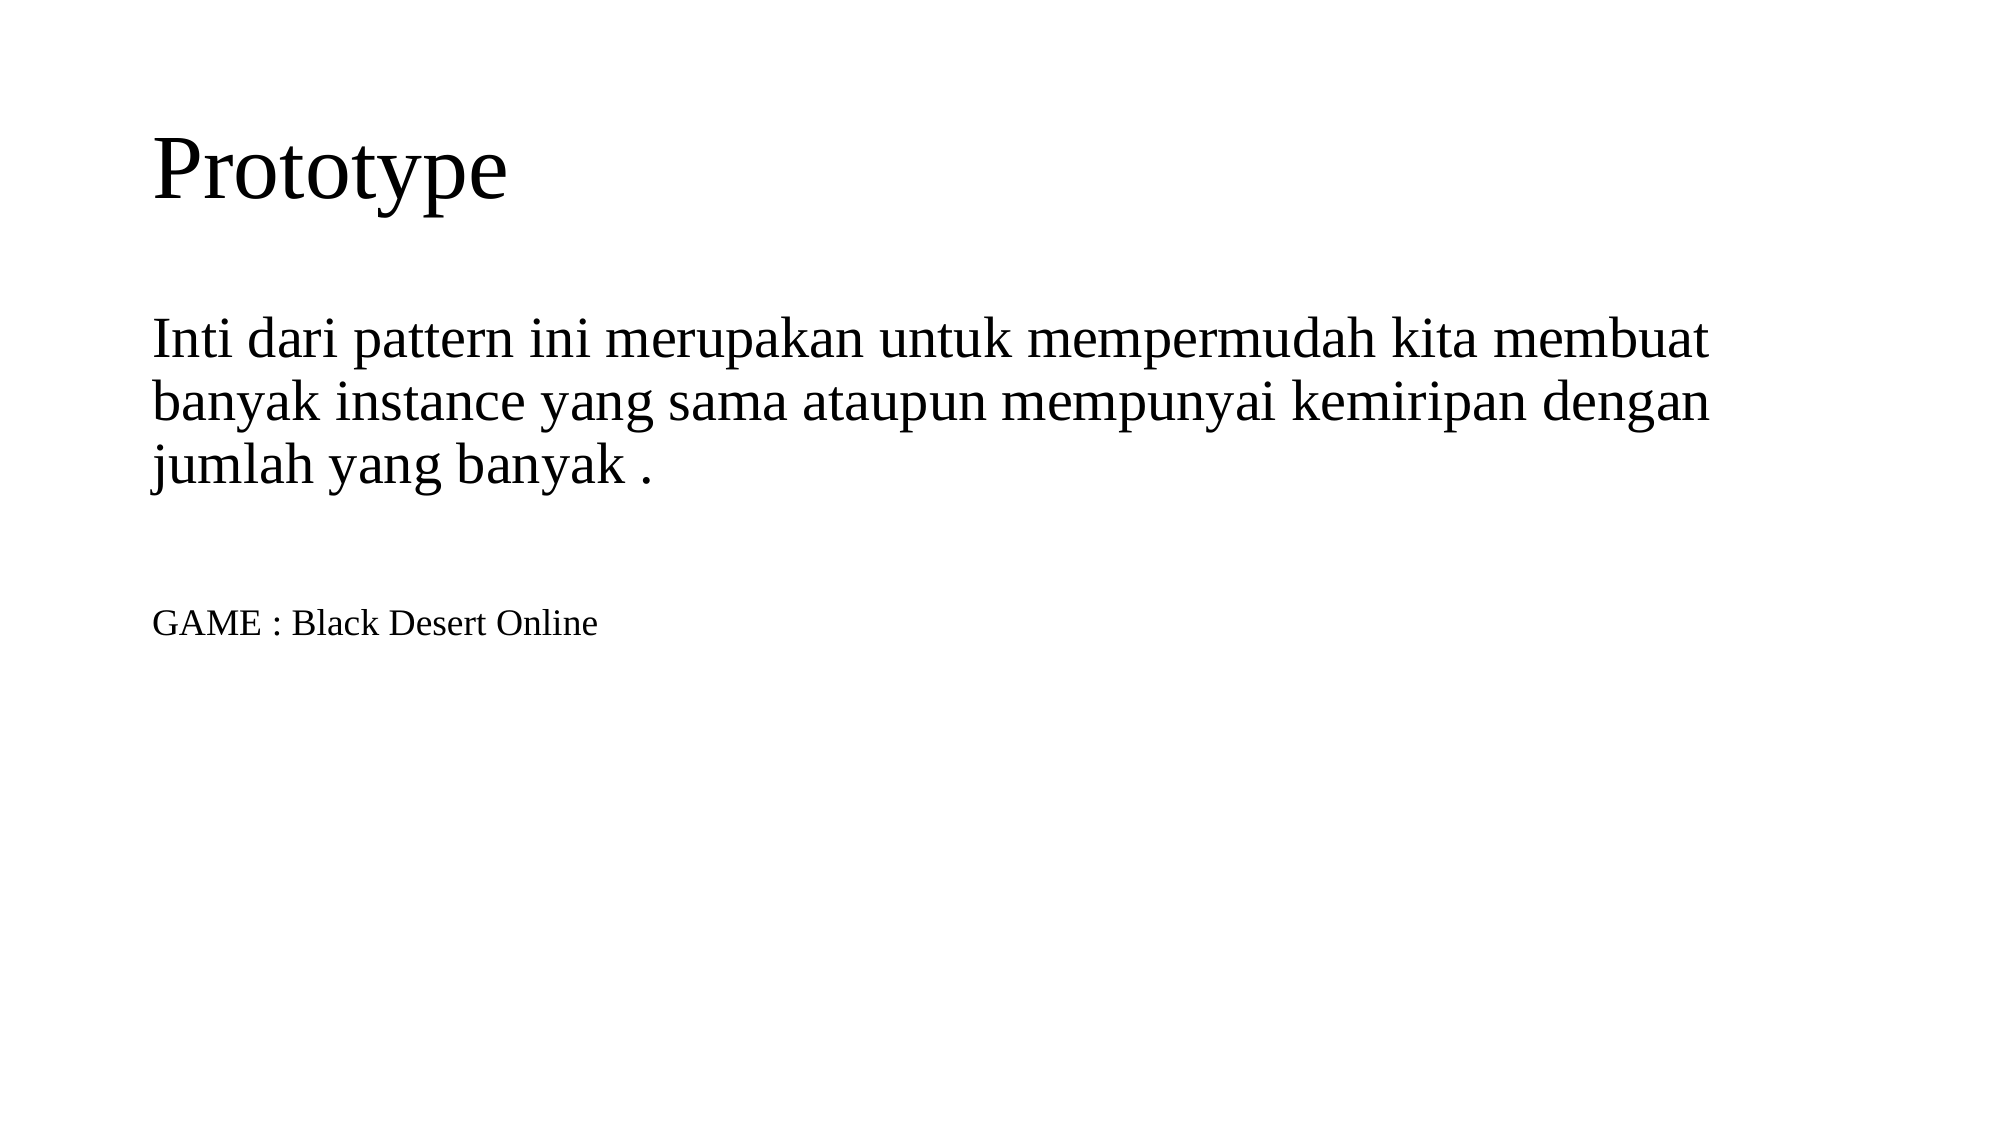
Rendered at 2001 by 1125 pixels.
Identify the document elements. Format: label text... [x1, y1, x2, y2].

list Inti dari pattern ini merupakan untuk mempermudah kita membuat banyak instance yang sama ataupun mempunyai kemiripan dengan jumlah yang banyak . [137, 299, 1863, 543]
text_box GAME : Black Desert Online [137, 590, 1863, 651]
title Prototype [137, 59, 1863, 278]
